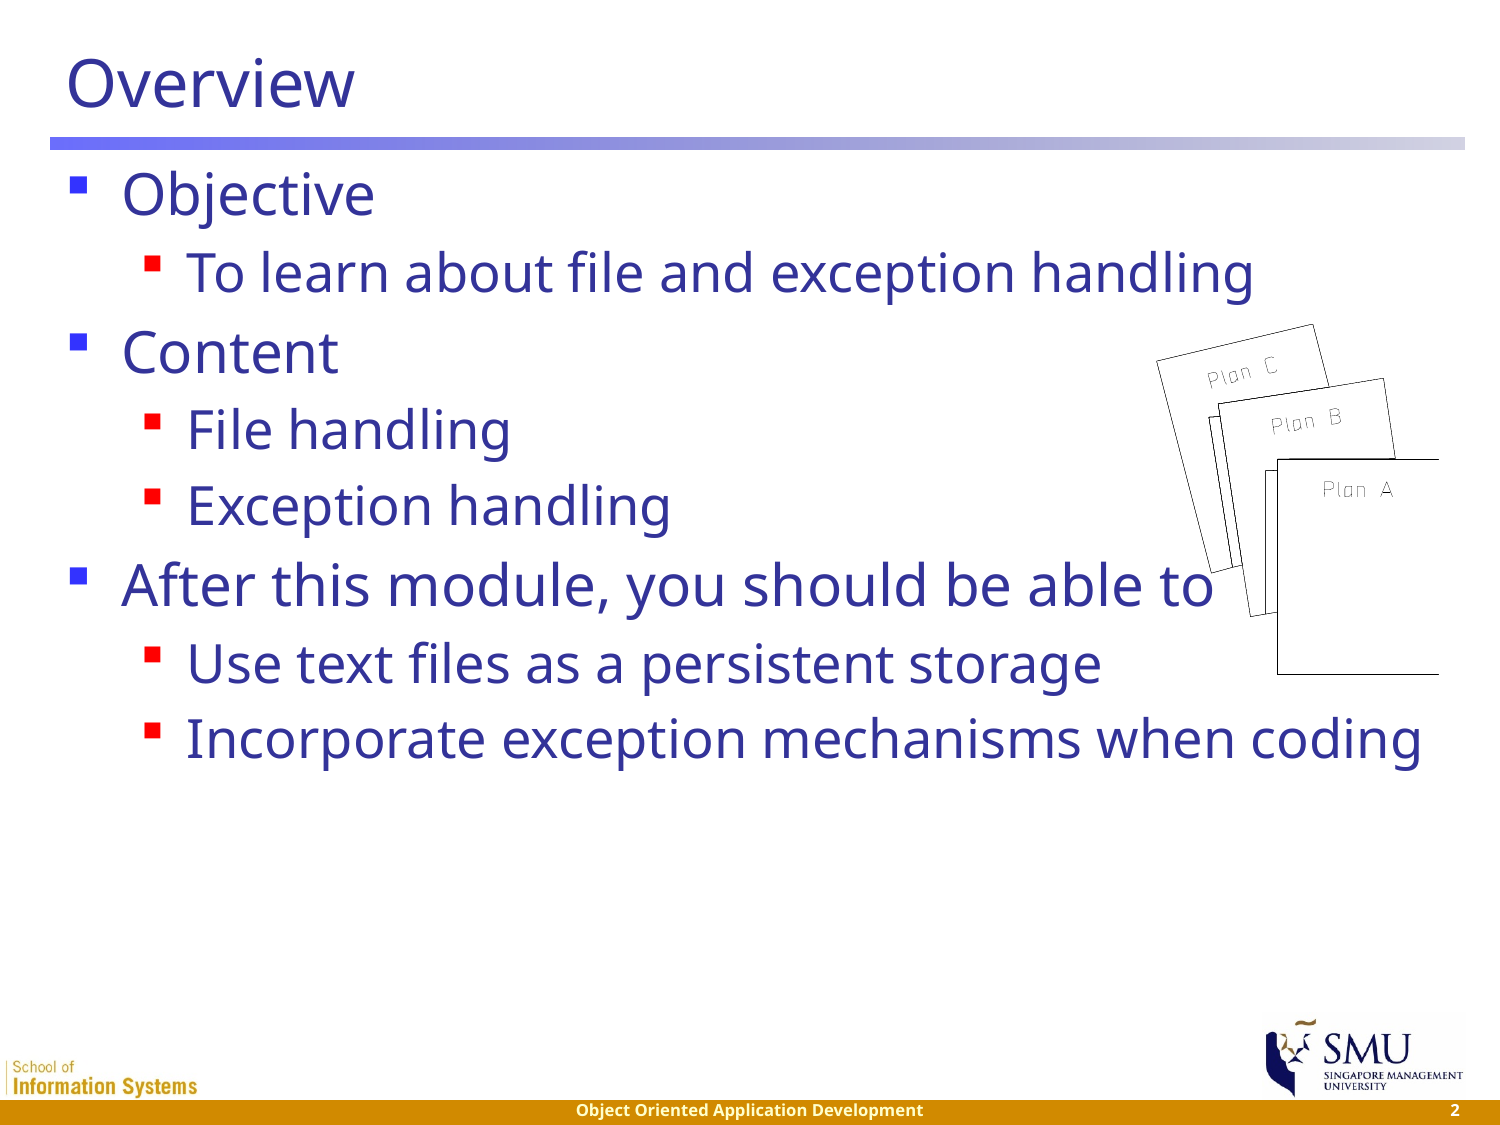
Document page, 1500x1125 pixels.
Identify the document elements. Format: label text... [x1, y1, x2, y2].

picture [1156, 324, 1439, 675]
picture [0, 1049, 200, 1100]
list Objective To learn about file and exception handling Content File handling Exception handling After this module, you should be able to Use text files as a persistent storage Incorporate exception mechanisms when coding [50, 149, 1463, 1063]
footer Object Oriented Application Development [450, 1092, 1050, 1118]
title Overview [50, 24, 1463, 138]
picture [1262, 1012, 1466, 1072]
slide_number 2 [1262, 1072, 1475, 1123]
